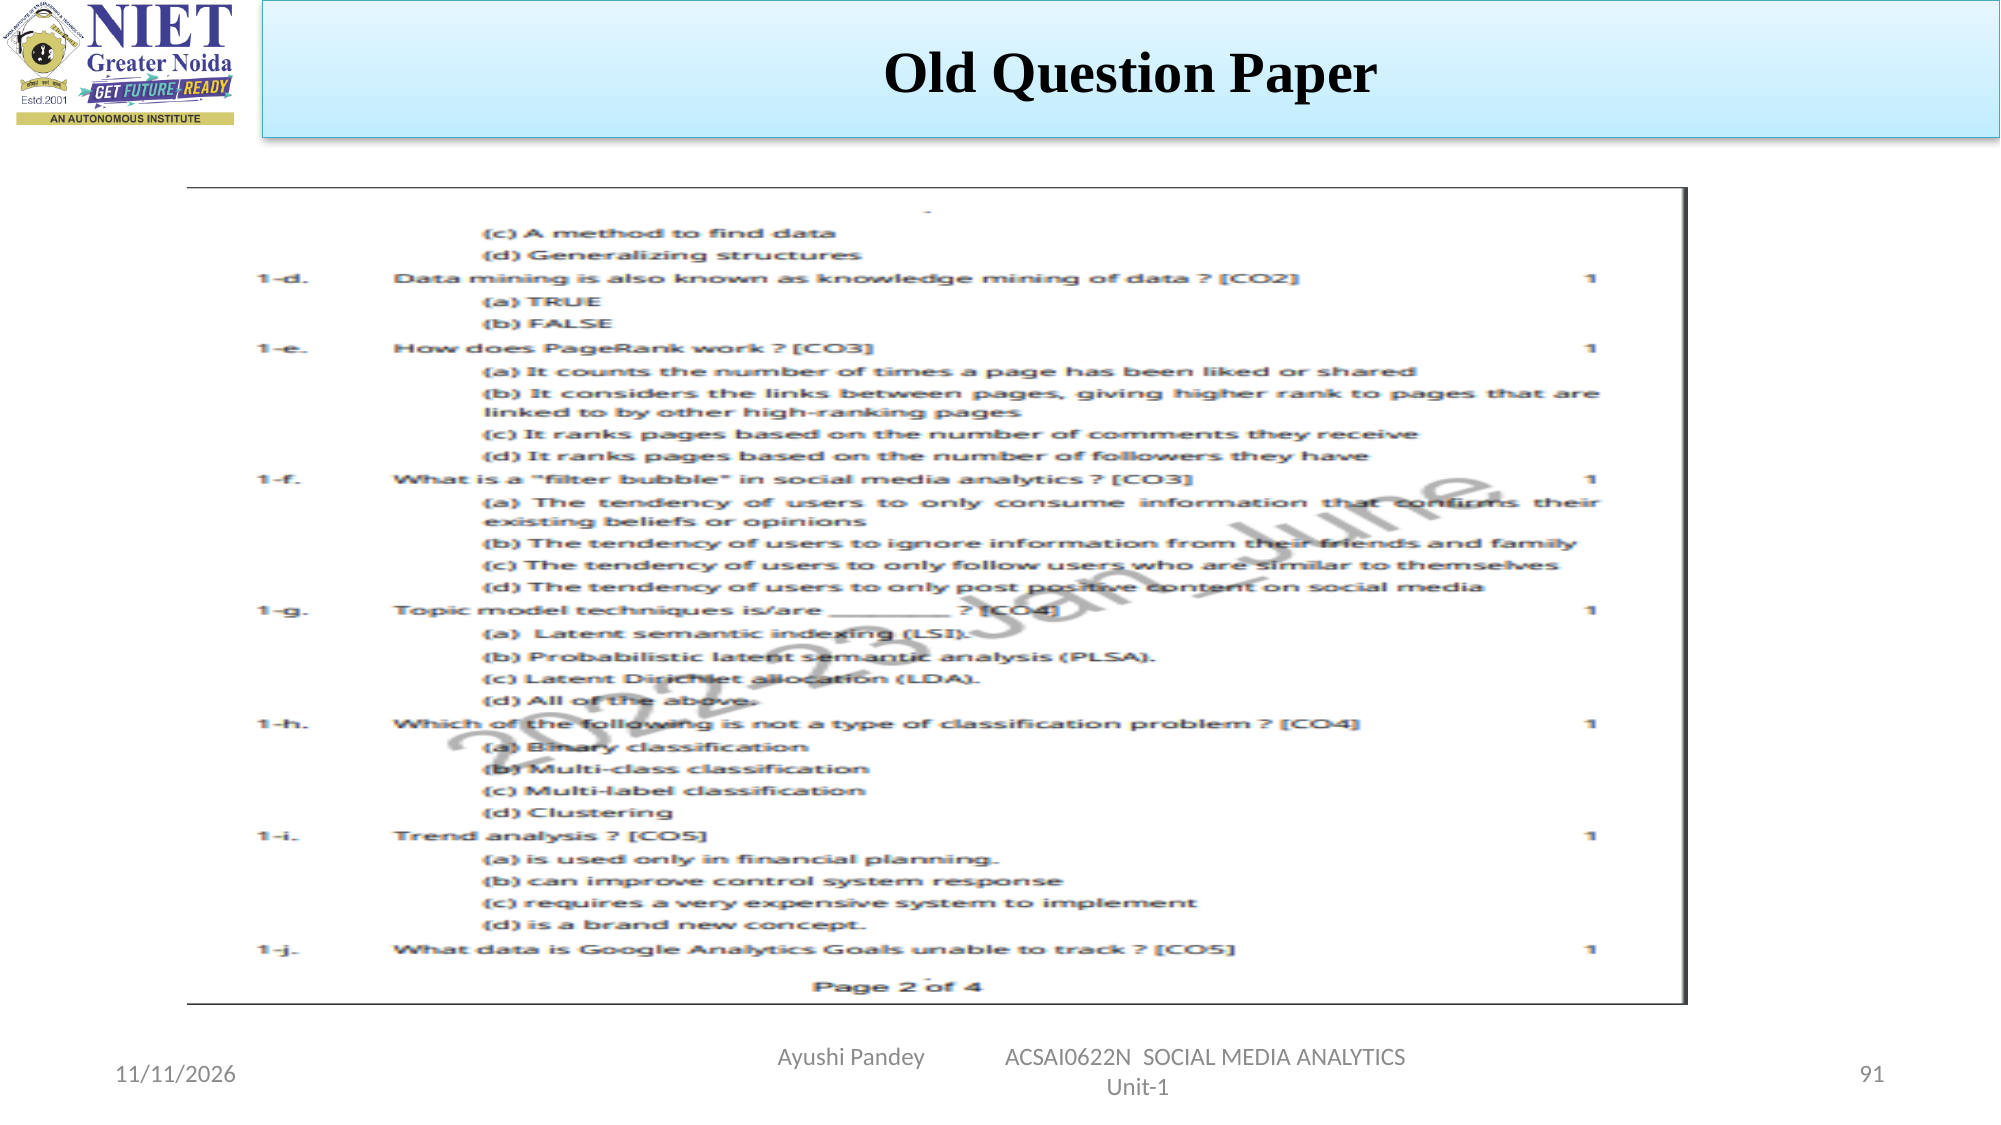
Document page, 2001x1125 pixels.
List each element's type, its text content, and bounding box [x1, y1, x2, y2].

text_box Old Question Paper [262, 0, 2000, 138]
slide_number 91 [1433, 1042, 1900, 1103]
picture [3, 2, 234, 125]
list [187, 187, 1688, 1006]
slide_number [99, 1042, 567, 1103]
footer Ayushi Pandey ACSAI0622N SOCIAL MEDIA ANALYTICS Unit-1 [762, 1037, 1463, 1103]
